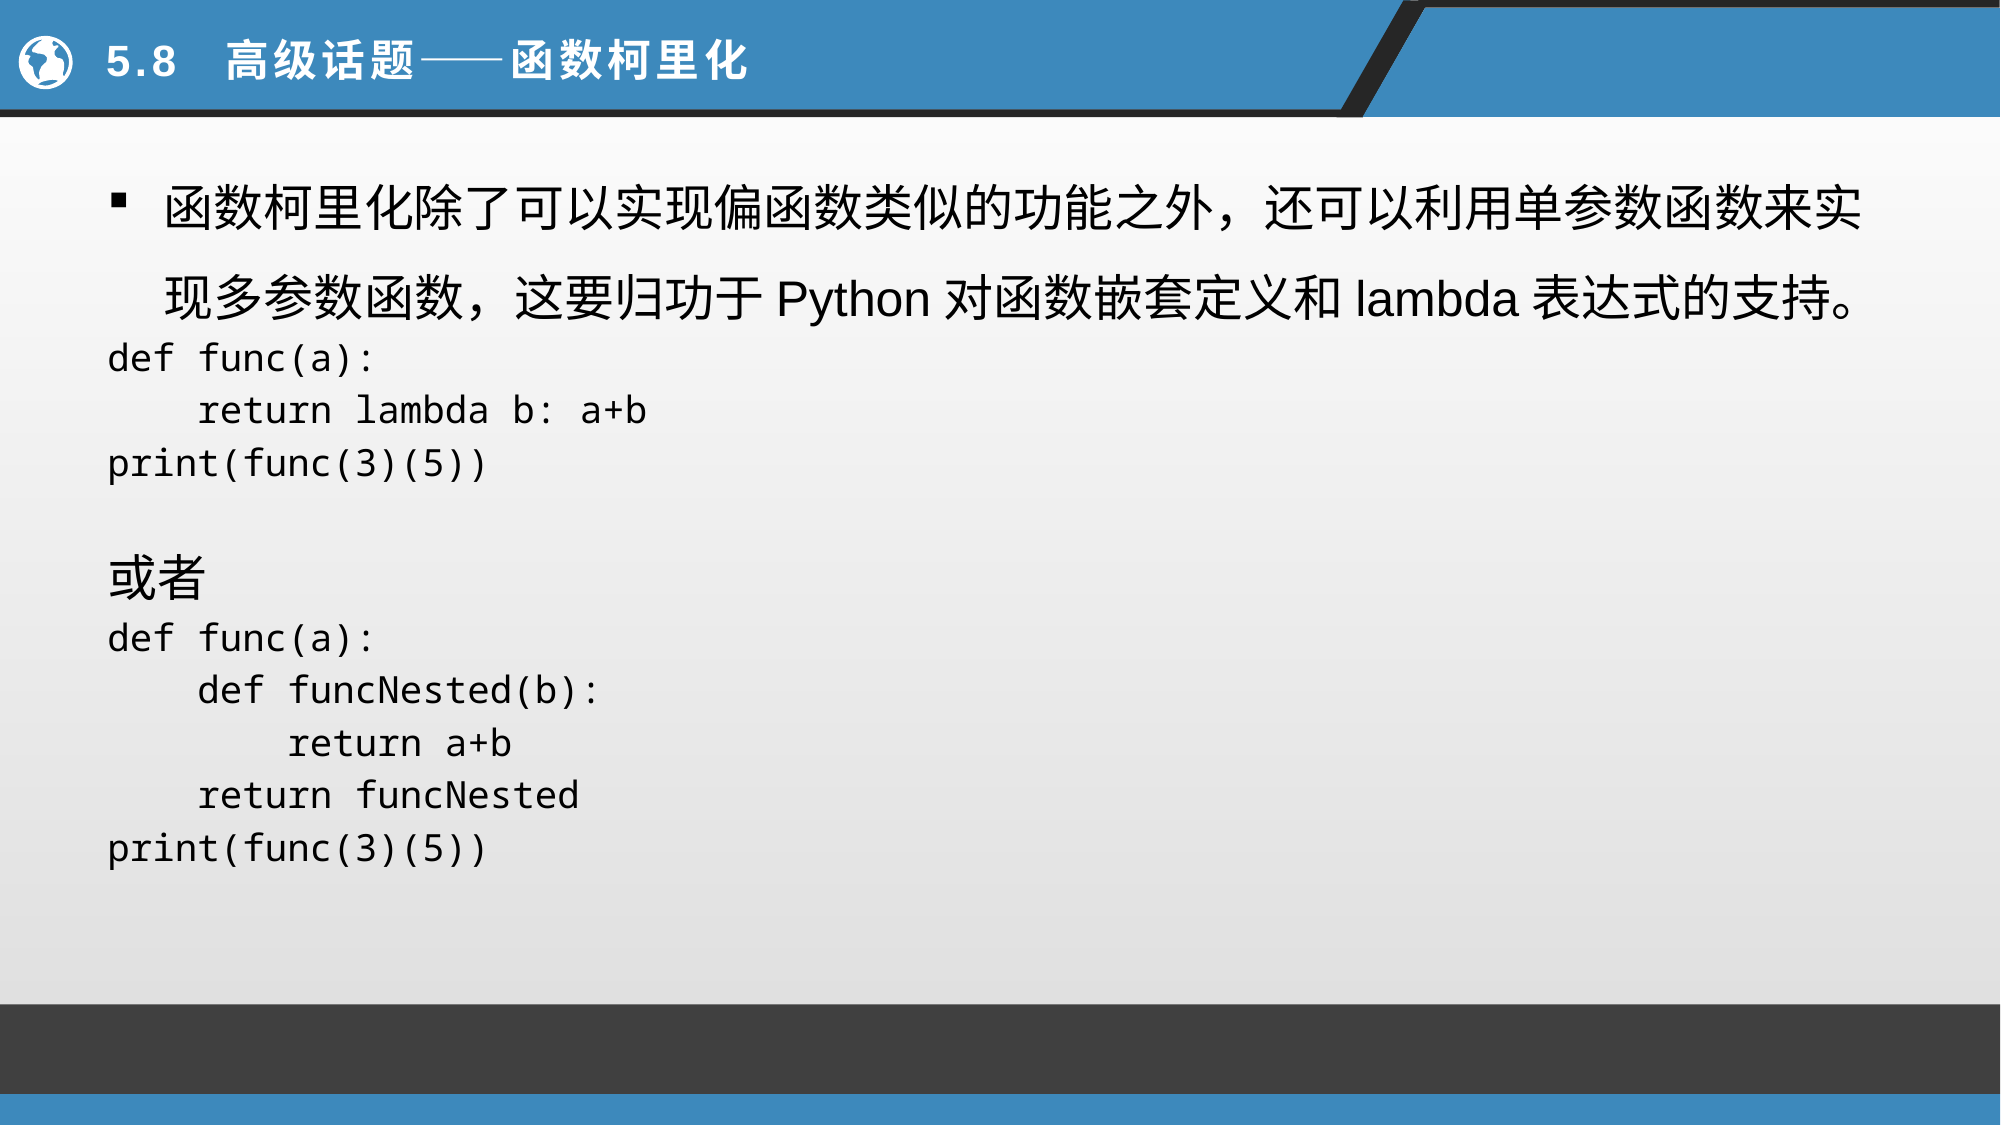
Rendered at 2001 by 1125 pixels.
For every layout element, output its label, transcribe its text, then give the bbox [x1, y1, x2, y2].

list 函数柯里化除了可以实现偏函数类似的功能之外，还可以利用单参数函数来实现多参数函数，这要归功于Python对函数嵌套定义和lambda表达式的支持。 def func(a): return lambda b: a+b print(func(3)(5)) 或者 def func(a): def funcNested(b): return a+b return funcNested print(func(3)(5)) [90, 146, 1921, 976]
title 5.8 高级话题——函数柯里化 [90, 0, 977, 161]
